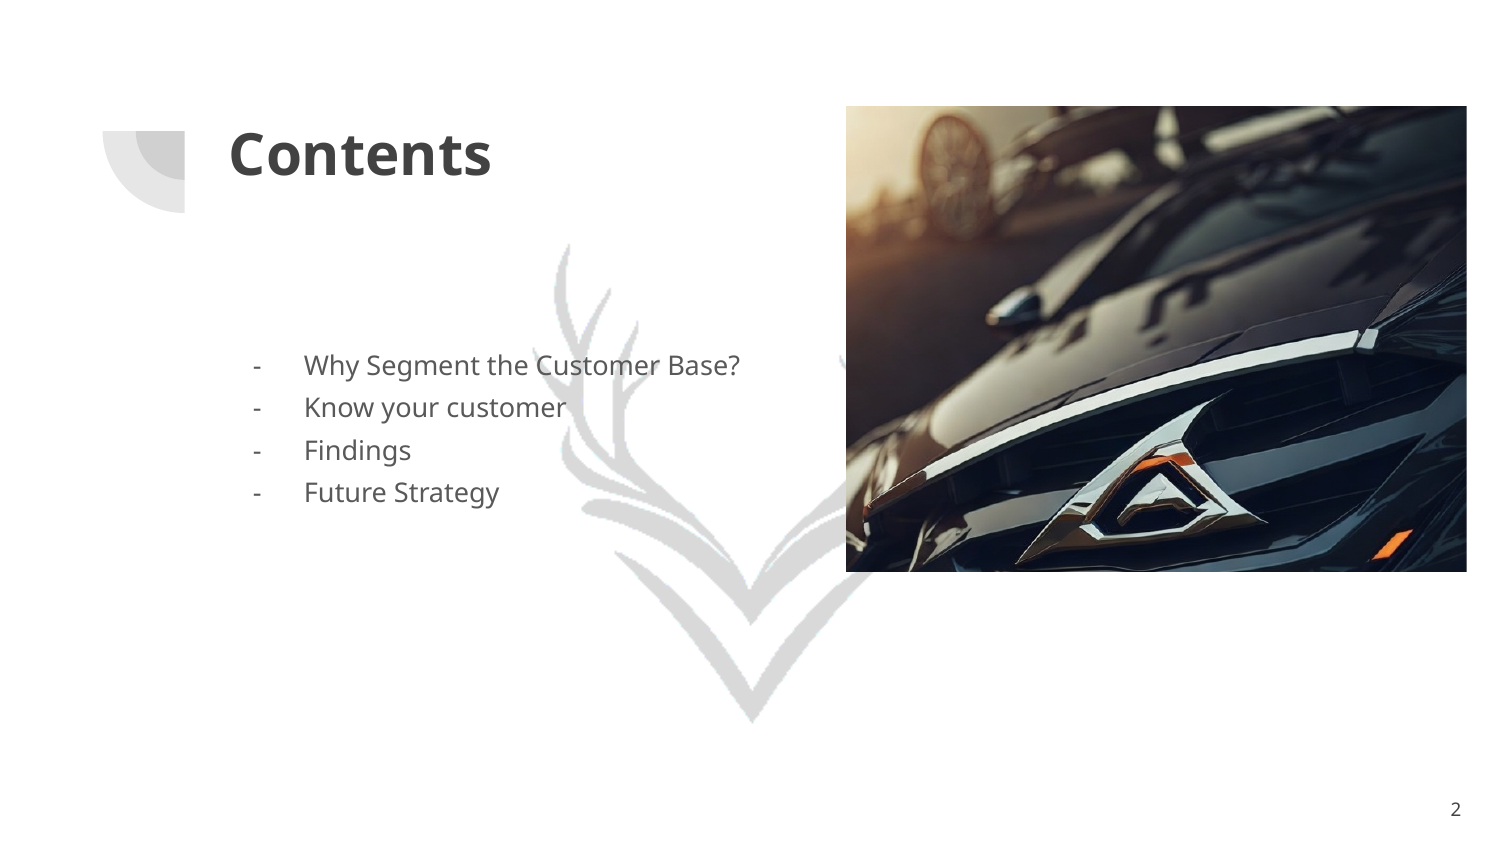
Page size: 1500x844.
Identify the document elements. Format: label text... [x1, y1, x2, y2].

title Contents [213, 98, 1368, 263]
list Why Segment the Customer Base? Know your customer Findings Future Strategy [213, 326, 1368, 744]
picture [845, 105, 1467, 572]
slide_number ‹#› [1386, 777, 1477, 842]
